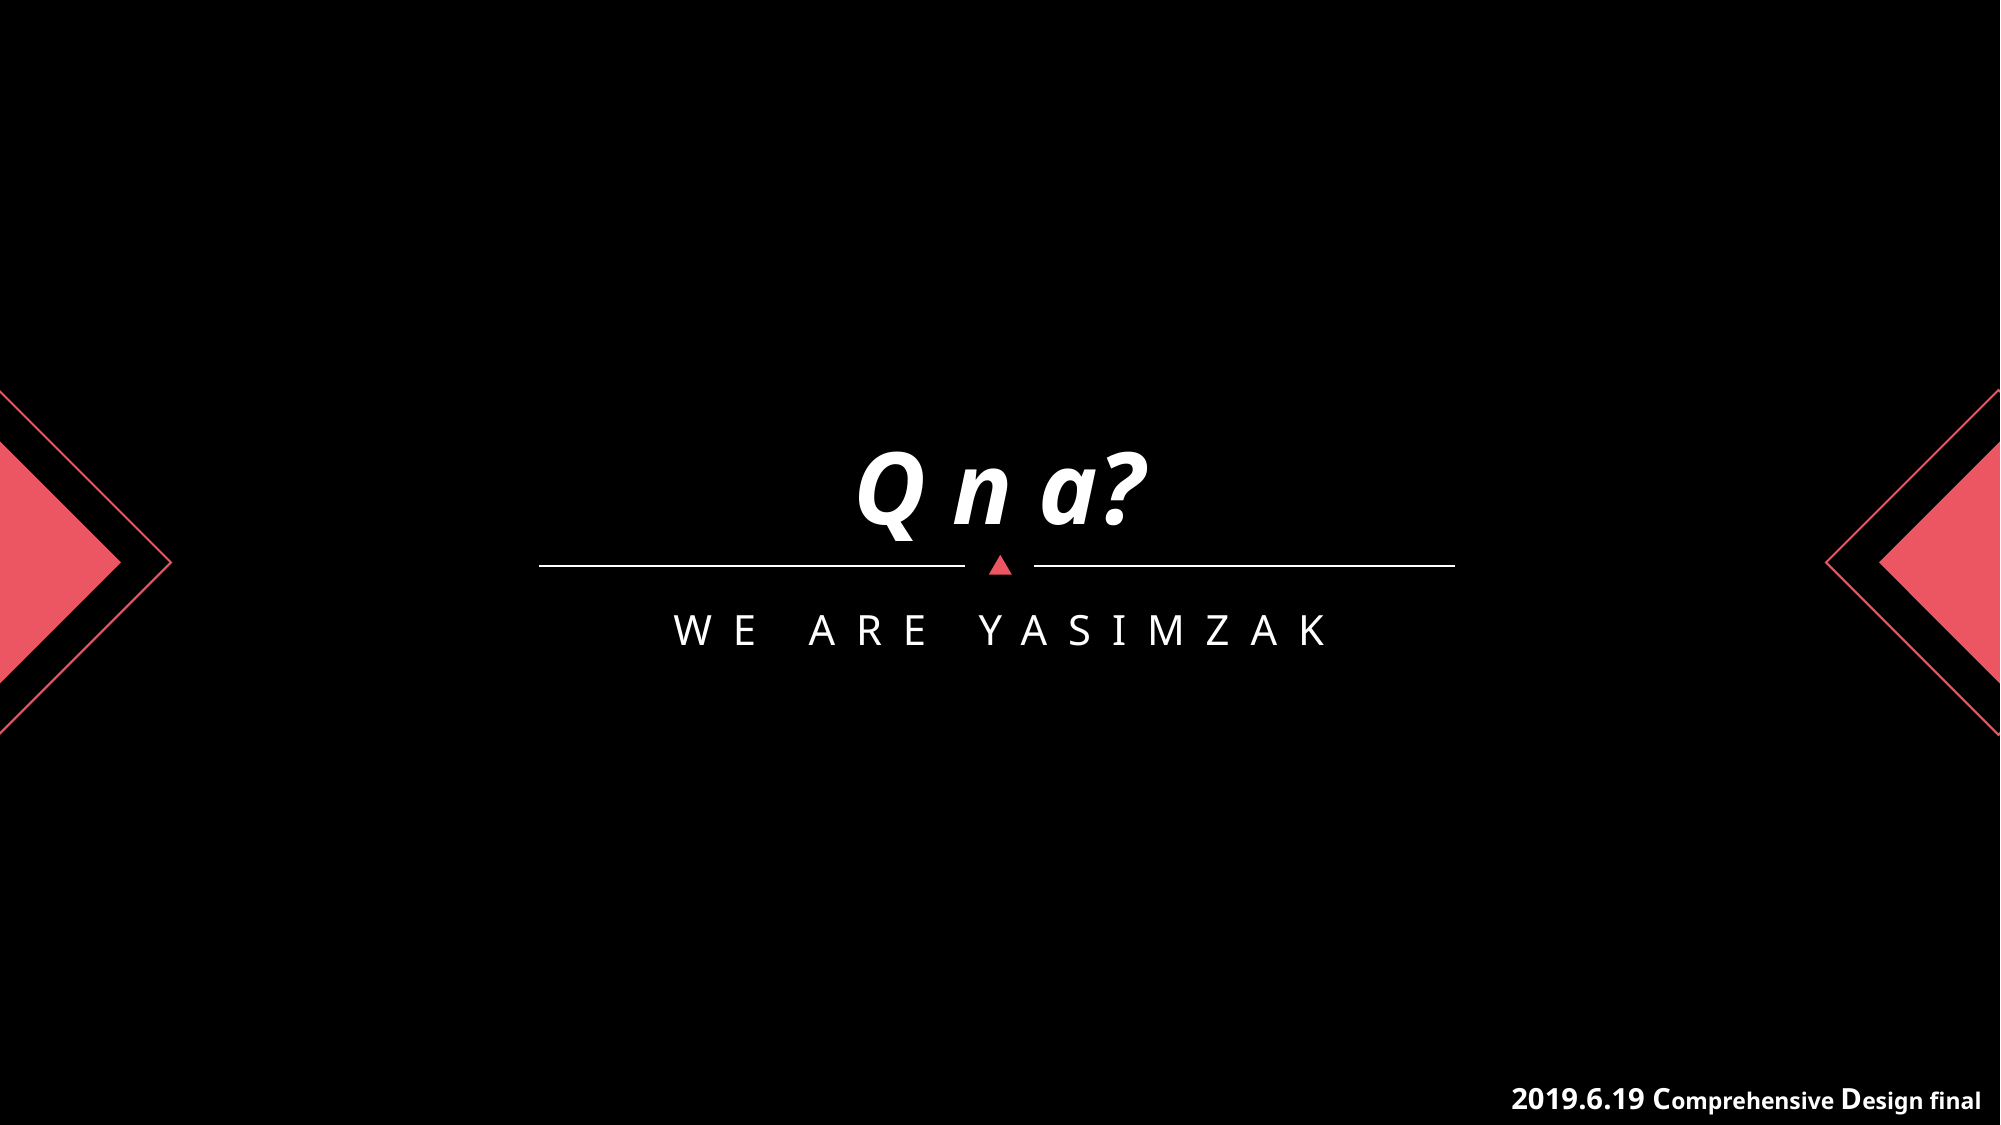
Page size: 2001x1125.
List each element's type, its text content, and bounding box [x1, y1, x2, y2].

text_box WE ARE YASIMZAK [658, 596, 1340, 662]
text_box [0, 390, 173, 735]
text_box [1824, 388, 2000, 737]
text_box Q n a? [838, 416, 1160, 552]
text_box [987, 552, 1014, 576]
text_box 2019.6.19 Comprehensive Design final [1496, 1073, 2000, 1123]
